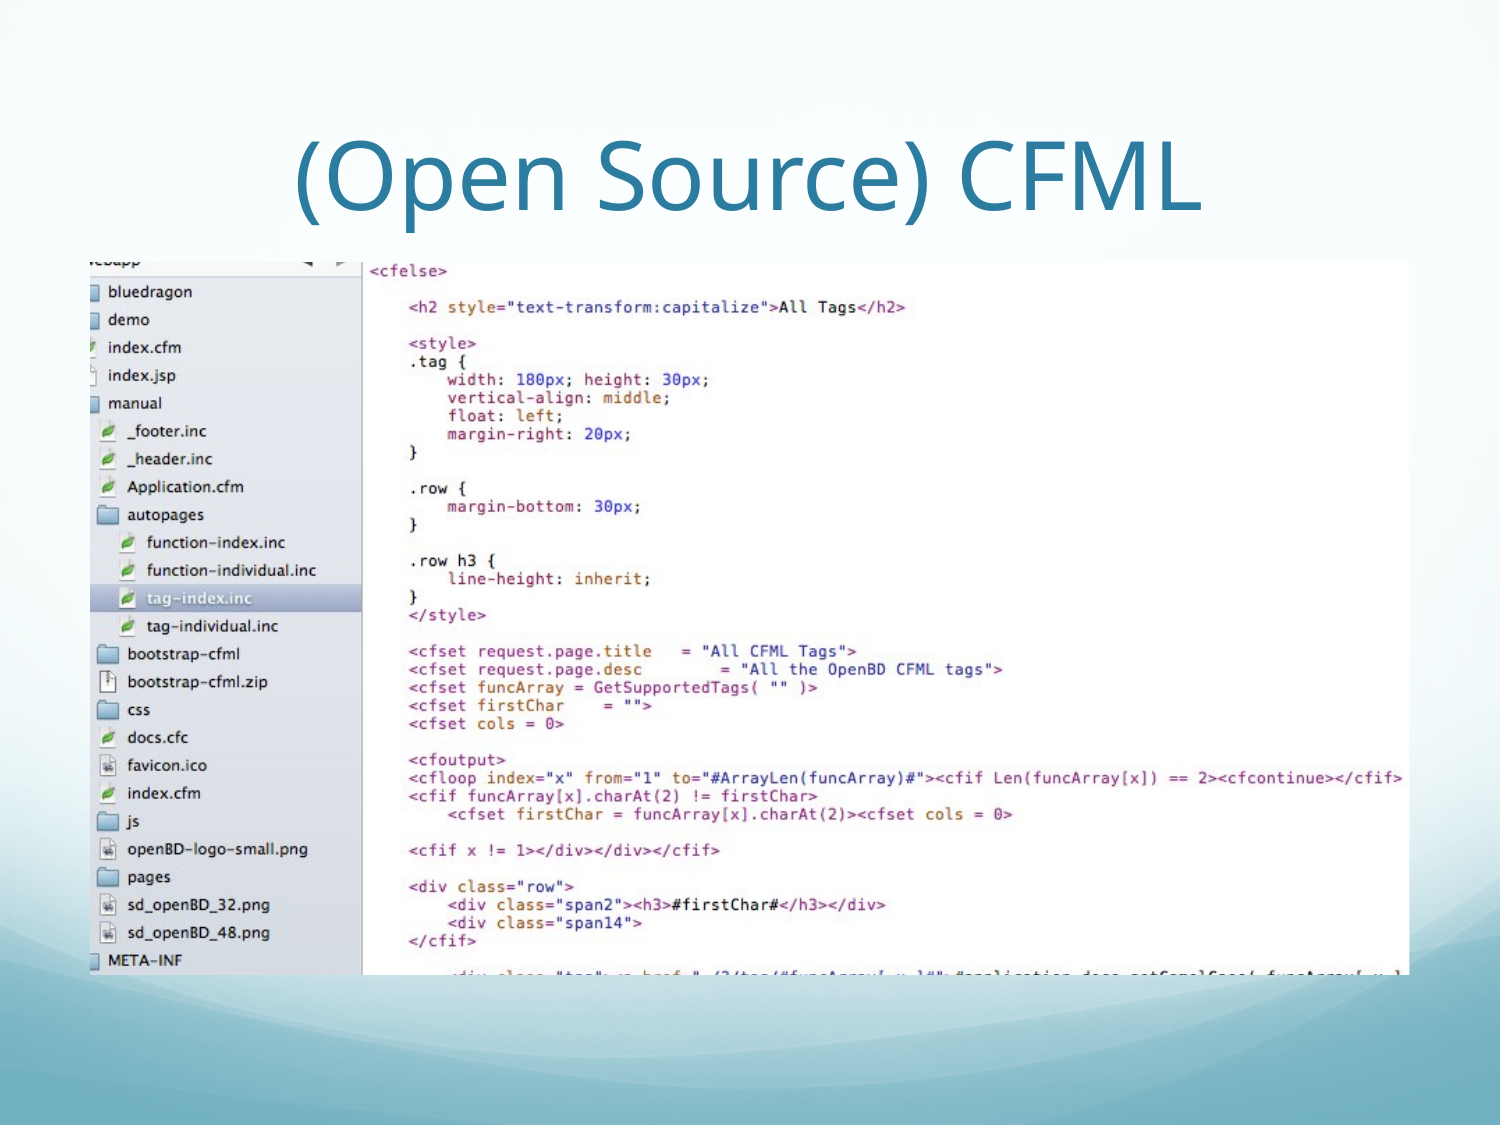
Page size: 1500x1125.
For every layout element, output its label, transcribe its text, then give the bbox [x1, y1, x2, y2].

title (Open Source) CFML [90, 17, 1410, 237]
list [89, 261, 1410, 976]
